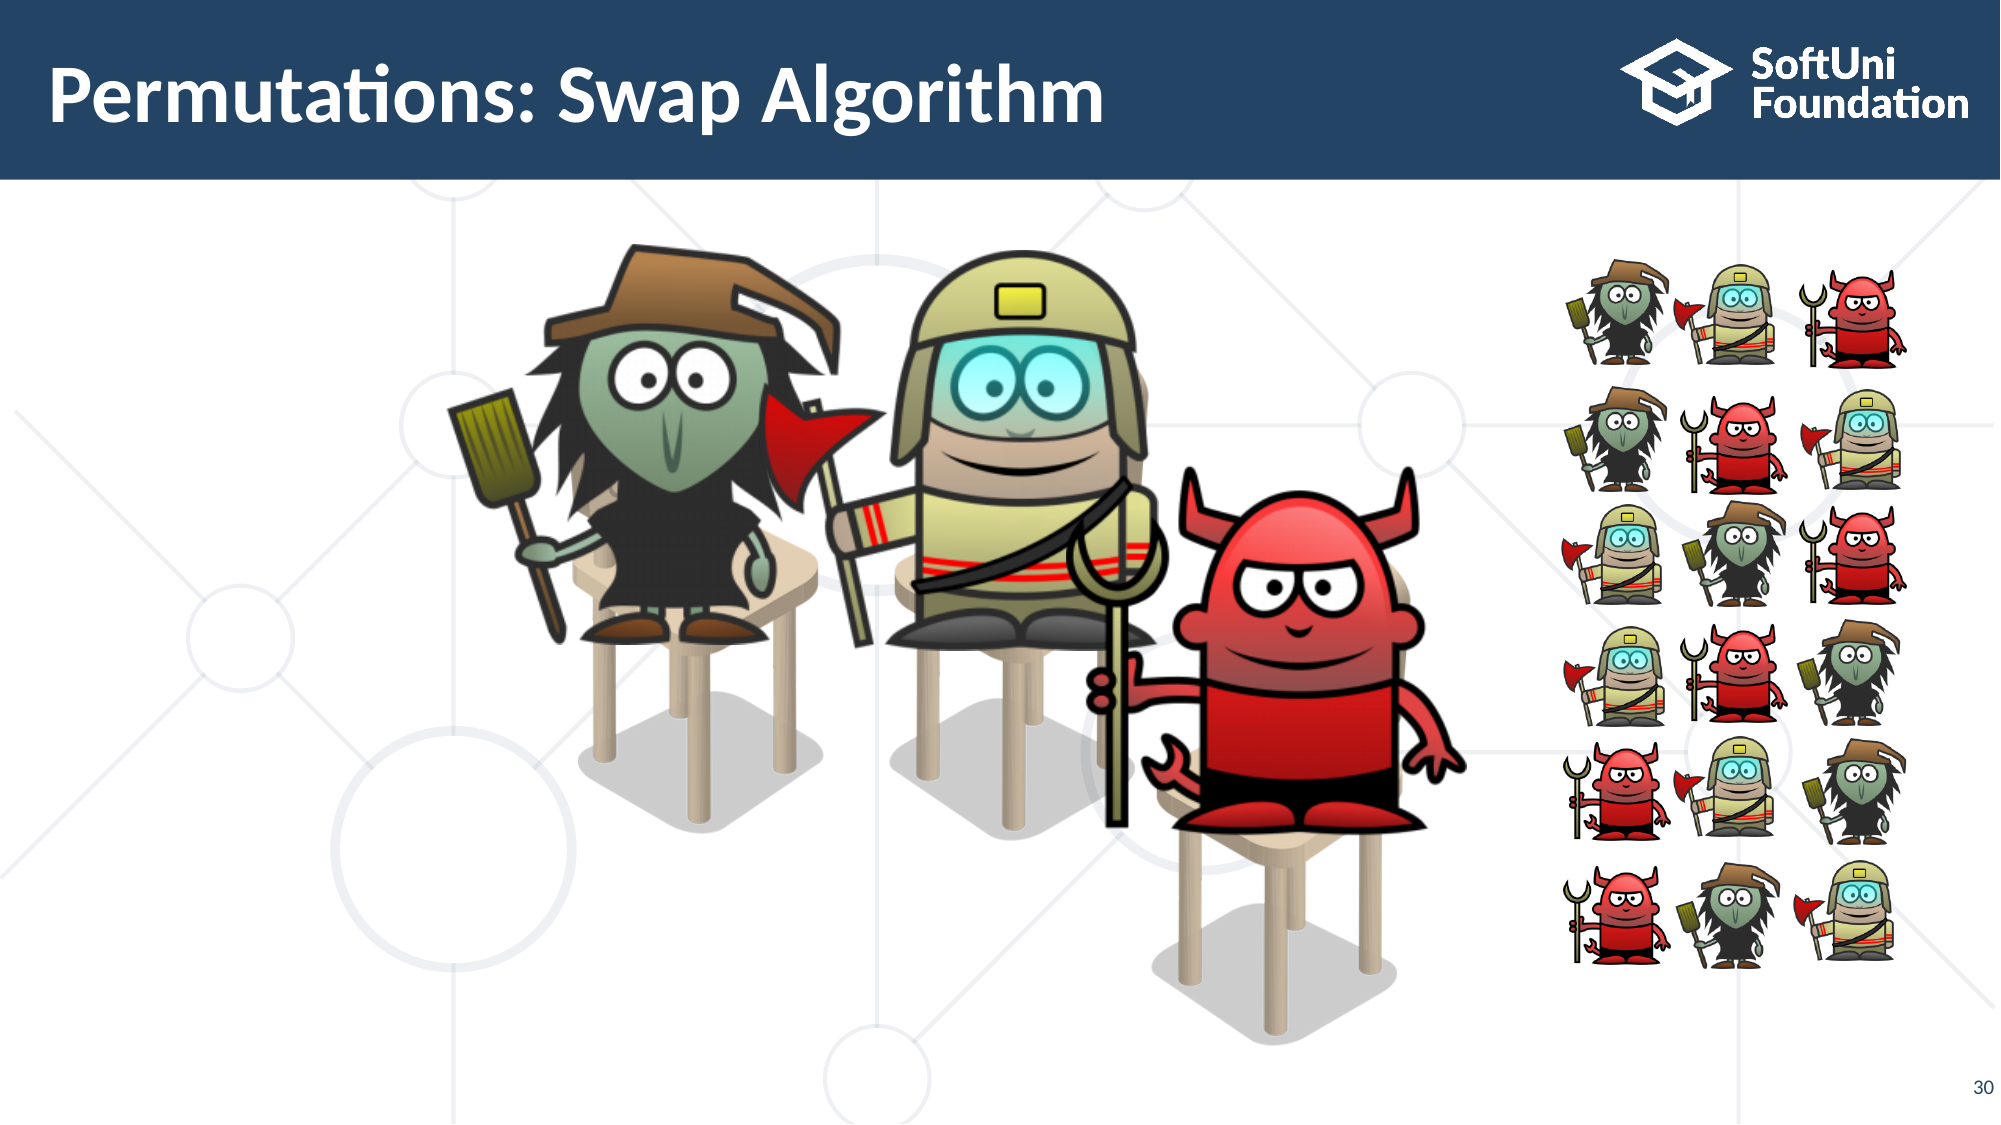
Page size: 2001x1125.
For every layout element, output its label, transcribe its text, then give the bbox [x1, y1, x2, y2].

picture [1680, 618, 1788, 727]
picture [1674, 862, 1781, 969]
picture [1680, 391, 1788, 499]
picture [1672, 736, 1774, 837]
picture [400, 244, 1671, 1070]
picture [1563, 258, 1670, 365]
title Permutations: Swap Algorithm [31, 16, 1591, 162]
picture [1799, 265, 1907, 374]
picture [1800, 389, 1901, 490]
picture [1680, 500, 1787, 607]
picture [1673, 264, 1775, 365]
picture [1800, 738, 1907, 845]
picture [1799, 501, 1907, 610]
slide_number 30 [1929, 1070, 2000, 1103]
picture [1794, 619, 1901, 726]
picture [1619, 38, 1968, 126]
picture [1792, 860, 1894, 961]
